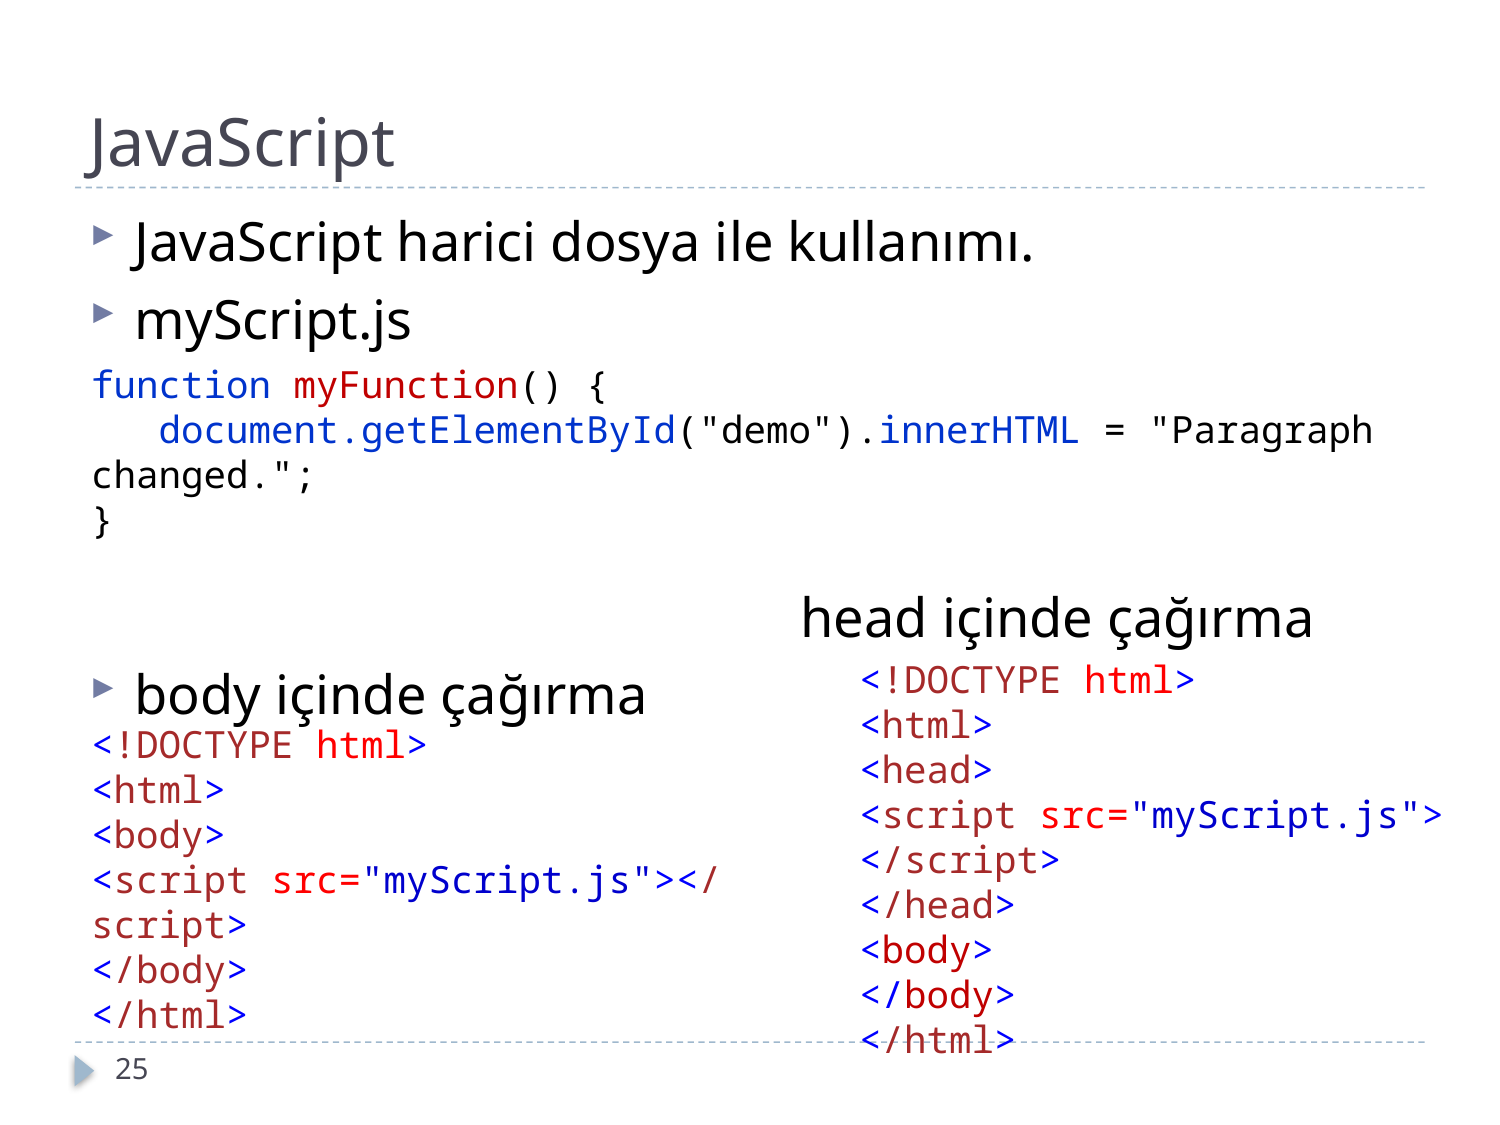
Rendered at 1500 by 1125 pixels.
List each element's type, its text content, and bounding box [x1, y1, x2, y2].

text_box <!DOCTYPE html> <html> <body> <script src="myScript.js"></script> </body> </html> [76, 713, 844, 1044]
title JavaScript [75, 24, 1425, 188]
text_box <!DOCTYPE html> <html> <head> <script src="myScript.js"> </script> </head> <body> </body> </html> [844, 648, 1500, 1069]
list JavaScript harici dosya ile kullanımı. myScript.js head içinde çağırma body içinde çağırma [75, 200, 1425, 1010]
slide_number 25 [100, 1044, 426, 1103]
text_box function myFunction() { document.getElementById("demo").innerHTML = "Paragraph changed."; } [76, 353, 1427, 549]
